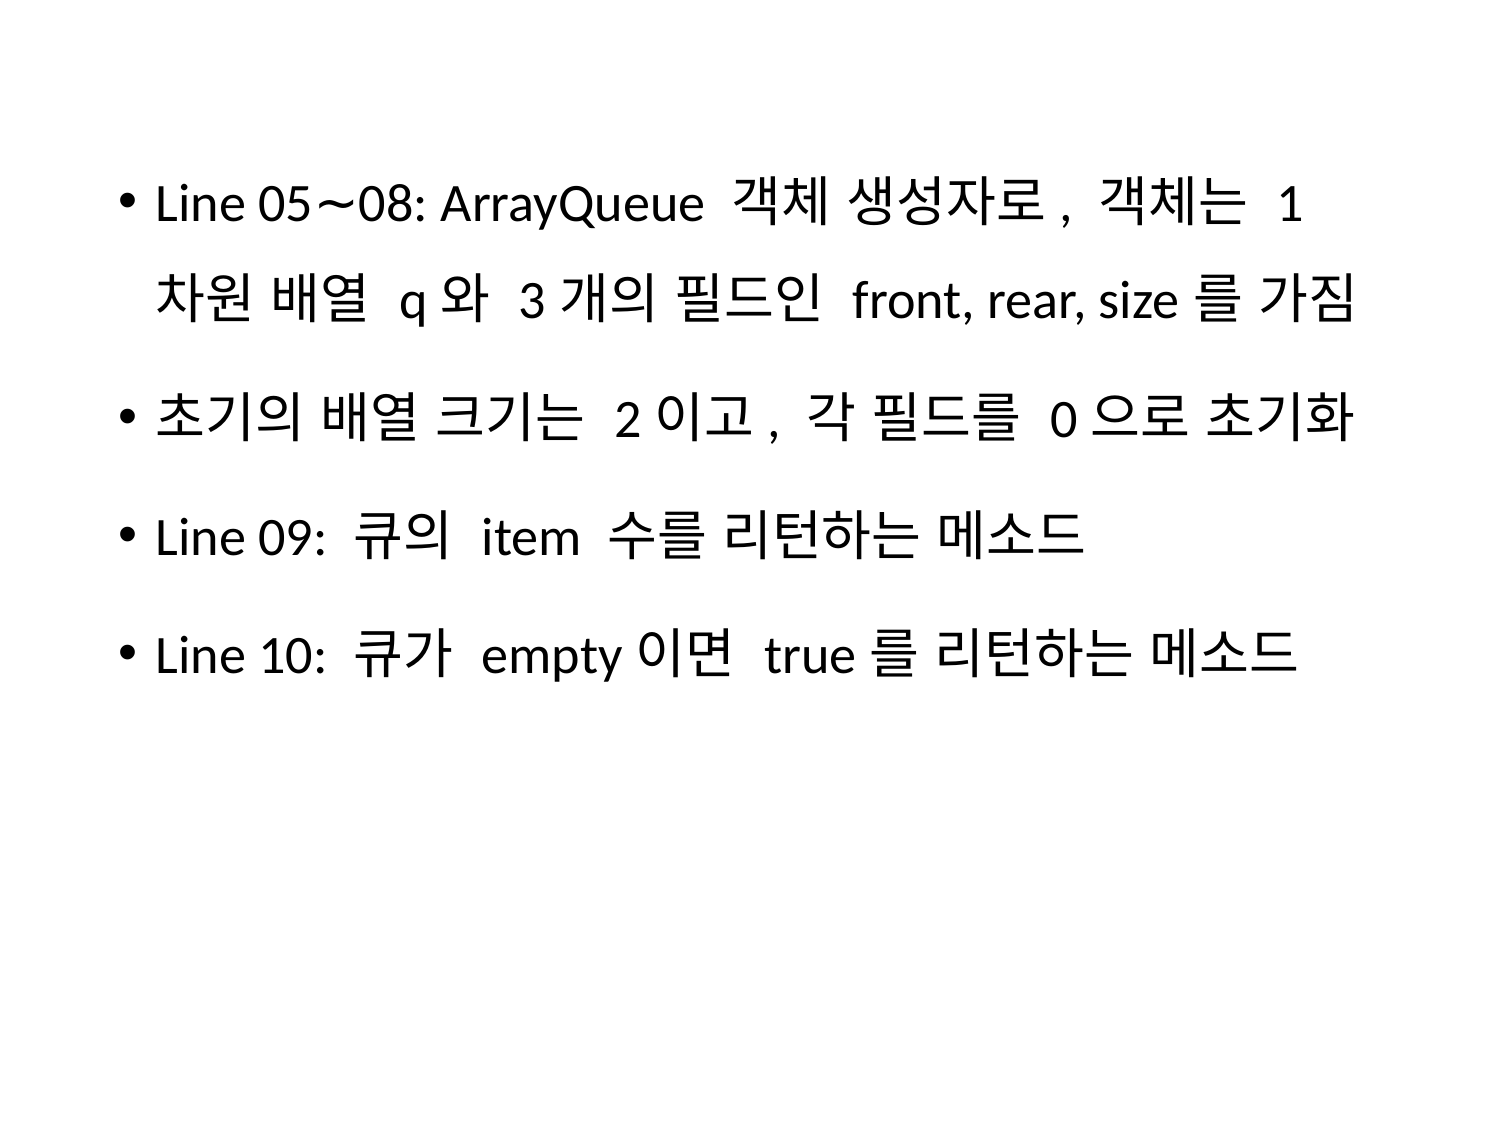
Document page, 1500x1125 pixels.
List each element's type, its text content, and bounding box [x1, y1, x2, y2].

list Line 05∼08: ArrayQueue 객체 생성자로, 객체는 1차원 배열 q와 3개의 필드인 front, rear, size를 가짐 초기의 배열 크기는 2이고, 각 필드를 0으로 초기화 Line 09: 큐의 item 수를 리턴하는 메소드 Line 10: 큐가 empty이면 true를 리턴하는 메소드 [103, 127, 1397, 1065]
